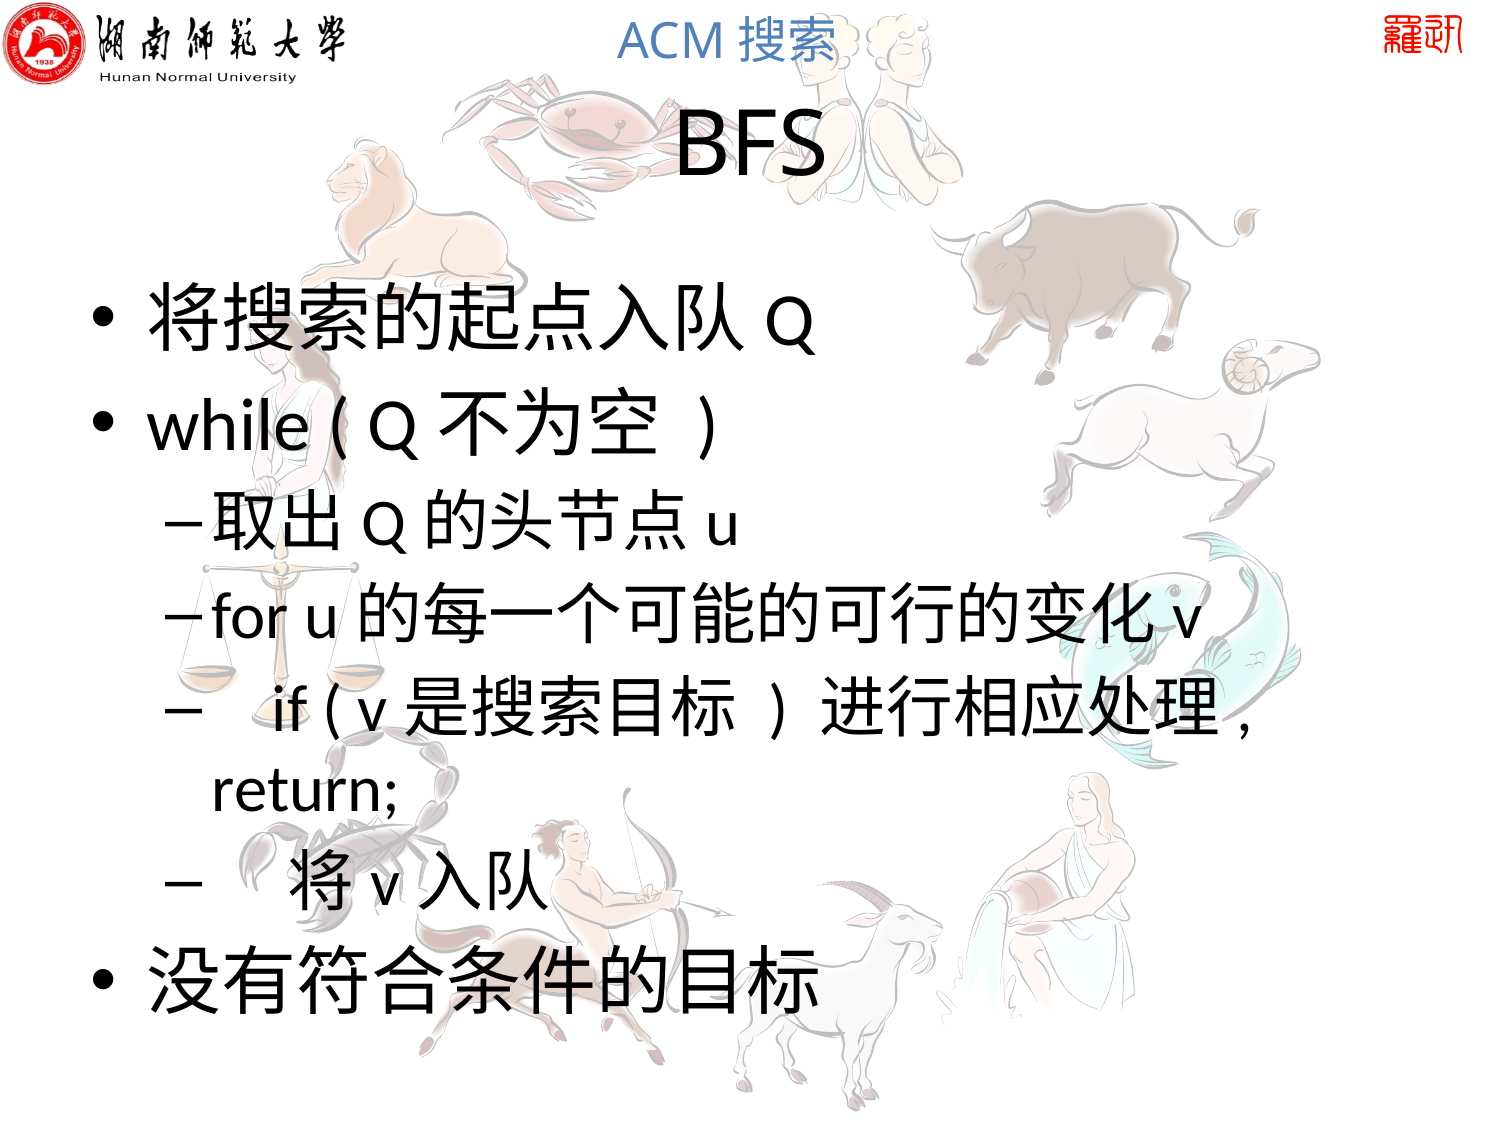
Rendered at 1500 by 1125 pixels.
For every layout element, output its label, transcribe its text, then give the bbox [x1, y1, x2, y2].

picture [1343, 0, 1500, 69]
list 将搜索的起点入队Q while ( Q不为空 ) 取出Q的头节点u for u的每一个可能的可行的变化v if ( v是搜索目标 ) 进行相应处理, return; 将v入队 没有符合条件的目标 [75, 262, 1425, 1005]
picture [0, 0, 348, 86]
title BFS [75, 45, 1425, 233]
